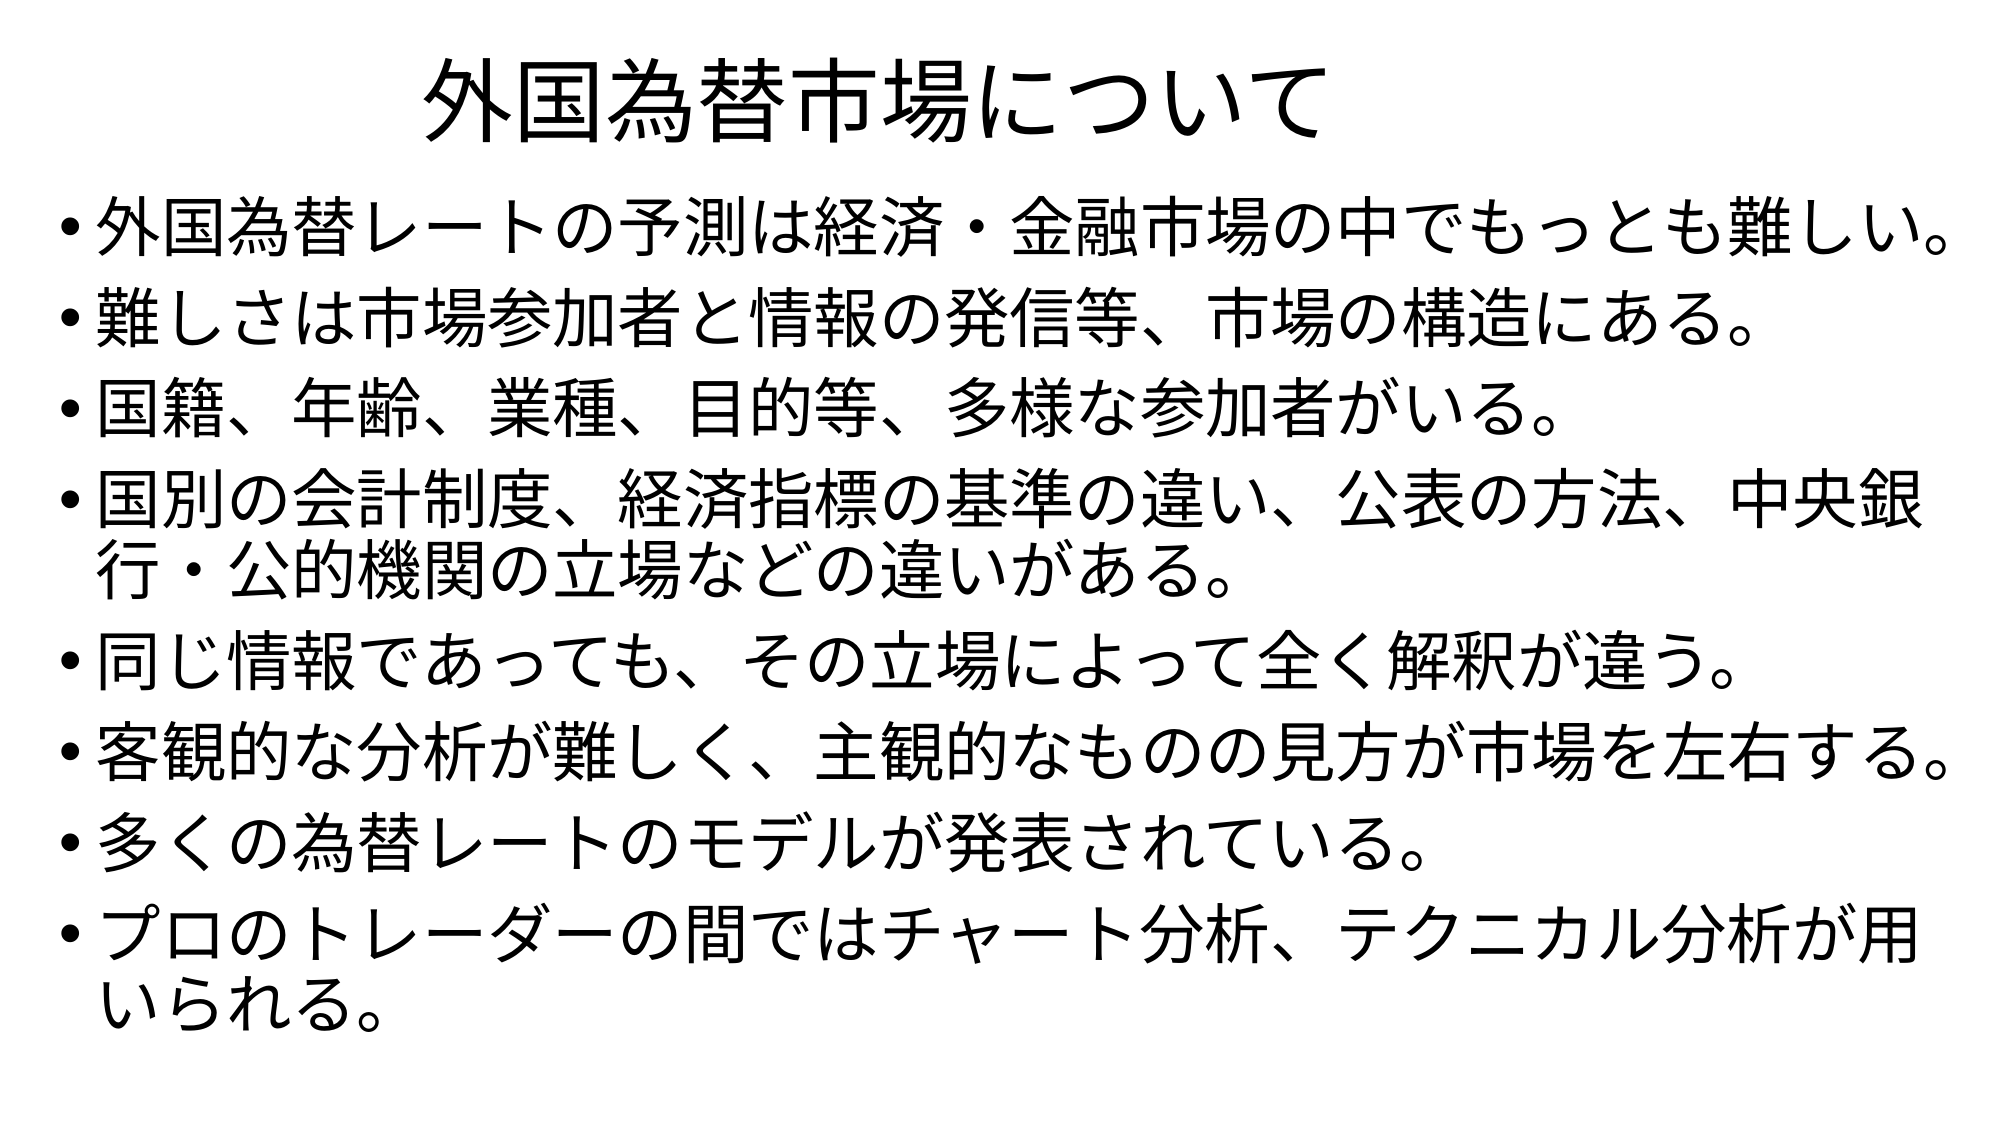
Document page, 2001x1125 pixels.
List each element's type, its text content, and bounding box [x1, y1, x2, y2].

list 外国為替レートの予測は経済・金融市場の中でもっとも難しい。 難しさは市場参加者と情報の発信等、市場の構造にある。 国籍、年齢、業種、目的等、多様な参加者がいる。 国別の会計制度、経済指標の基準の違い、公表の方法、中央銀行・公的機関の立場などの違いがある。 同じ情報であっても、その立場によって全く解釈が違う。 客観的な分析が難しく、主観的なものの見方が市場を左右する。 多くの為替レートのモデルが発表されている。 プロのトレーダーの間ではチャート分析、テクニカル分析が用いられる。 [44, 187, 1967, 1101]
title 外国為替市場について [406, 24, 1604, 187]
